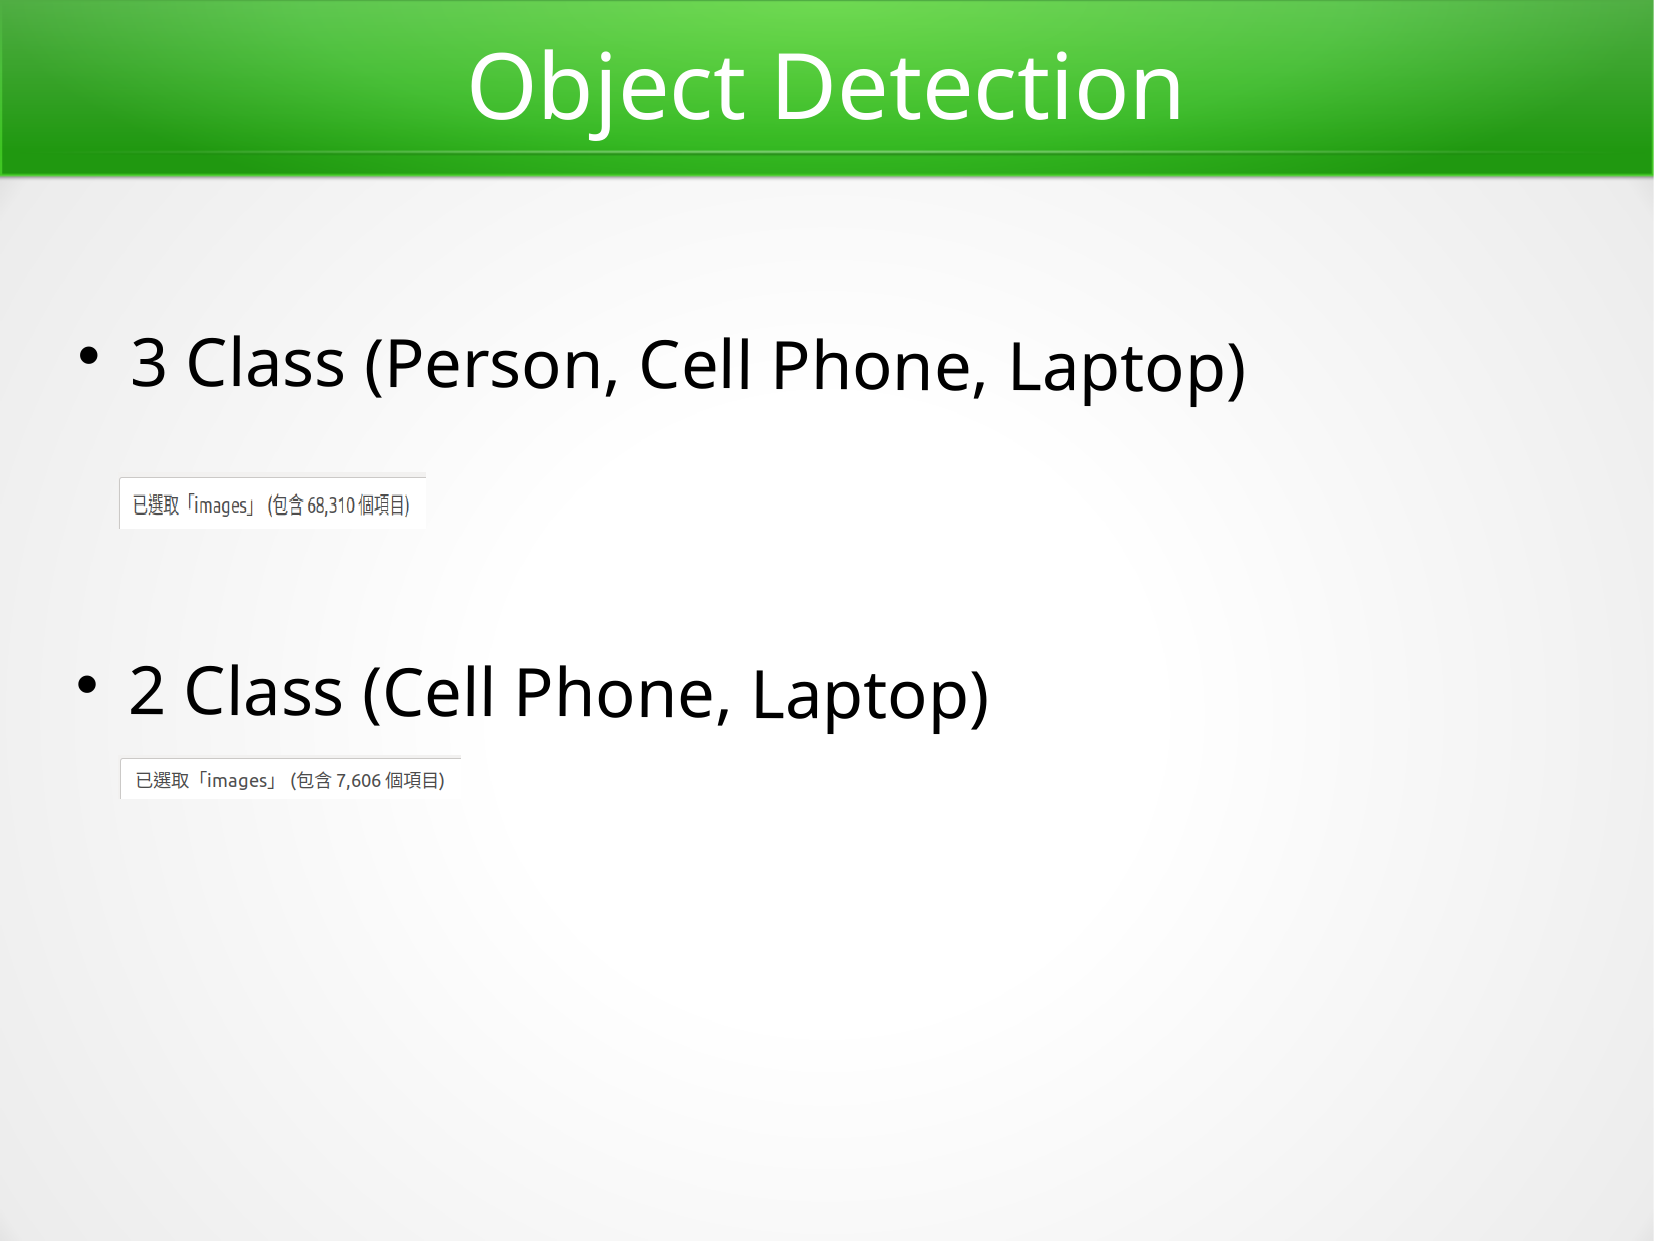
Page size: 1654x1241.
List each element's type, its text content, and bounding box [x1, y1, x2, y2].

picture [0, 0, 1654, 1241]
text_box Object Detection [82, 11, 1571, 154]
text_box 3 Class (Person, Cell Phone, Laptop) 2 Class (Cell Phone, Laptop) [55, 244, 1588, 1134]
